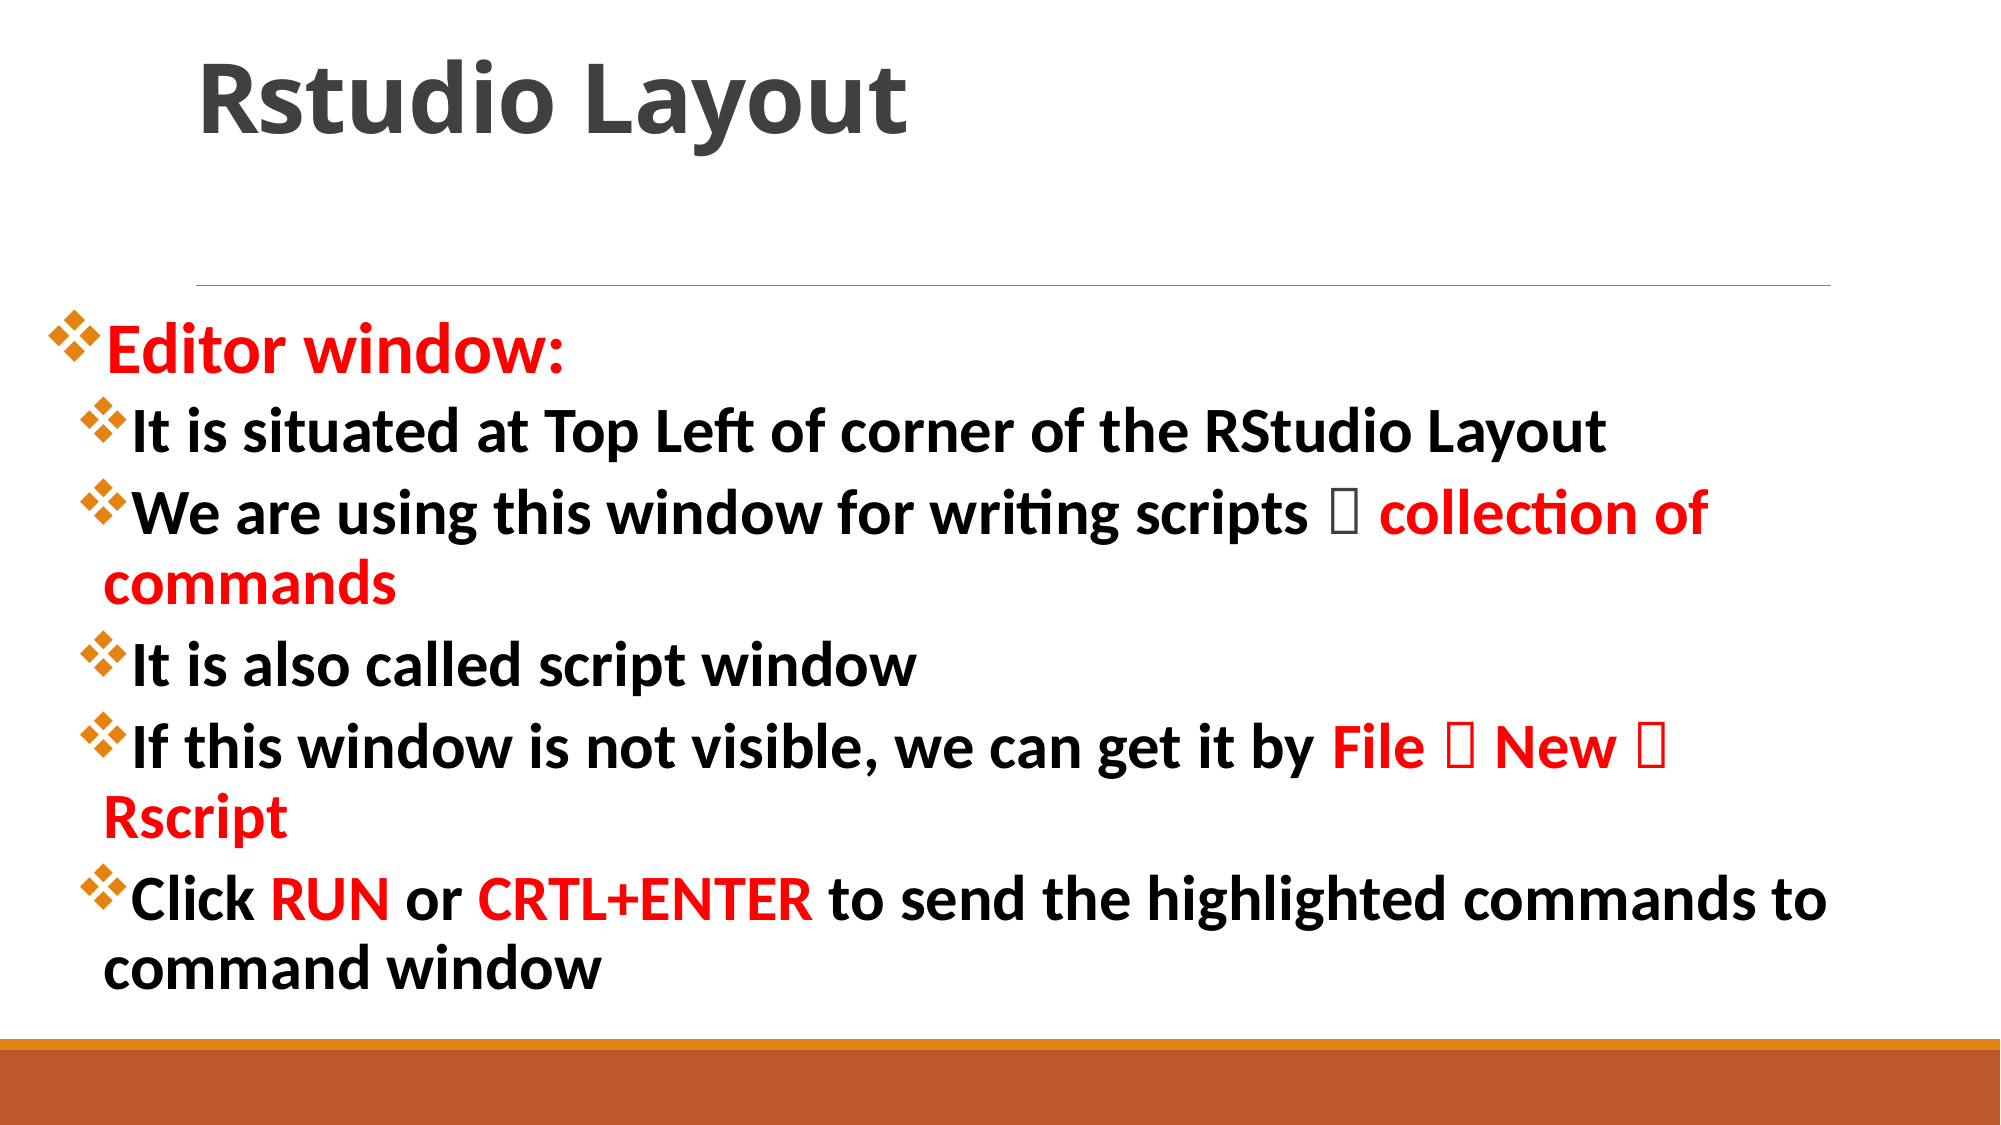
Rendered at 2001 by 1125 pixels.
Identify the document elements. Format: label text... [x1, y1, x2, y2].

list Editor window: It is situated at Top Left of corner of the RStudio Layout We are using this window for writing scripts  collection of commands It is also called script window If this window is not visible, we can get it by File  New  Rscript Click RUN or CRTL+ENTER to send the highlighted commands to command window [42, 302, 1830, 1017]
title Rstudio Layout [180, 47, 1830, 162]
